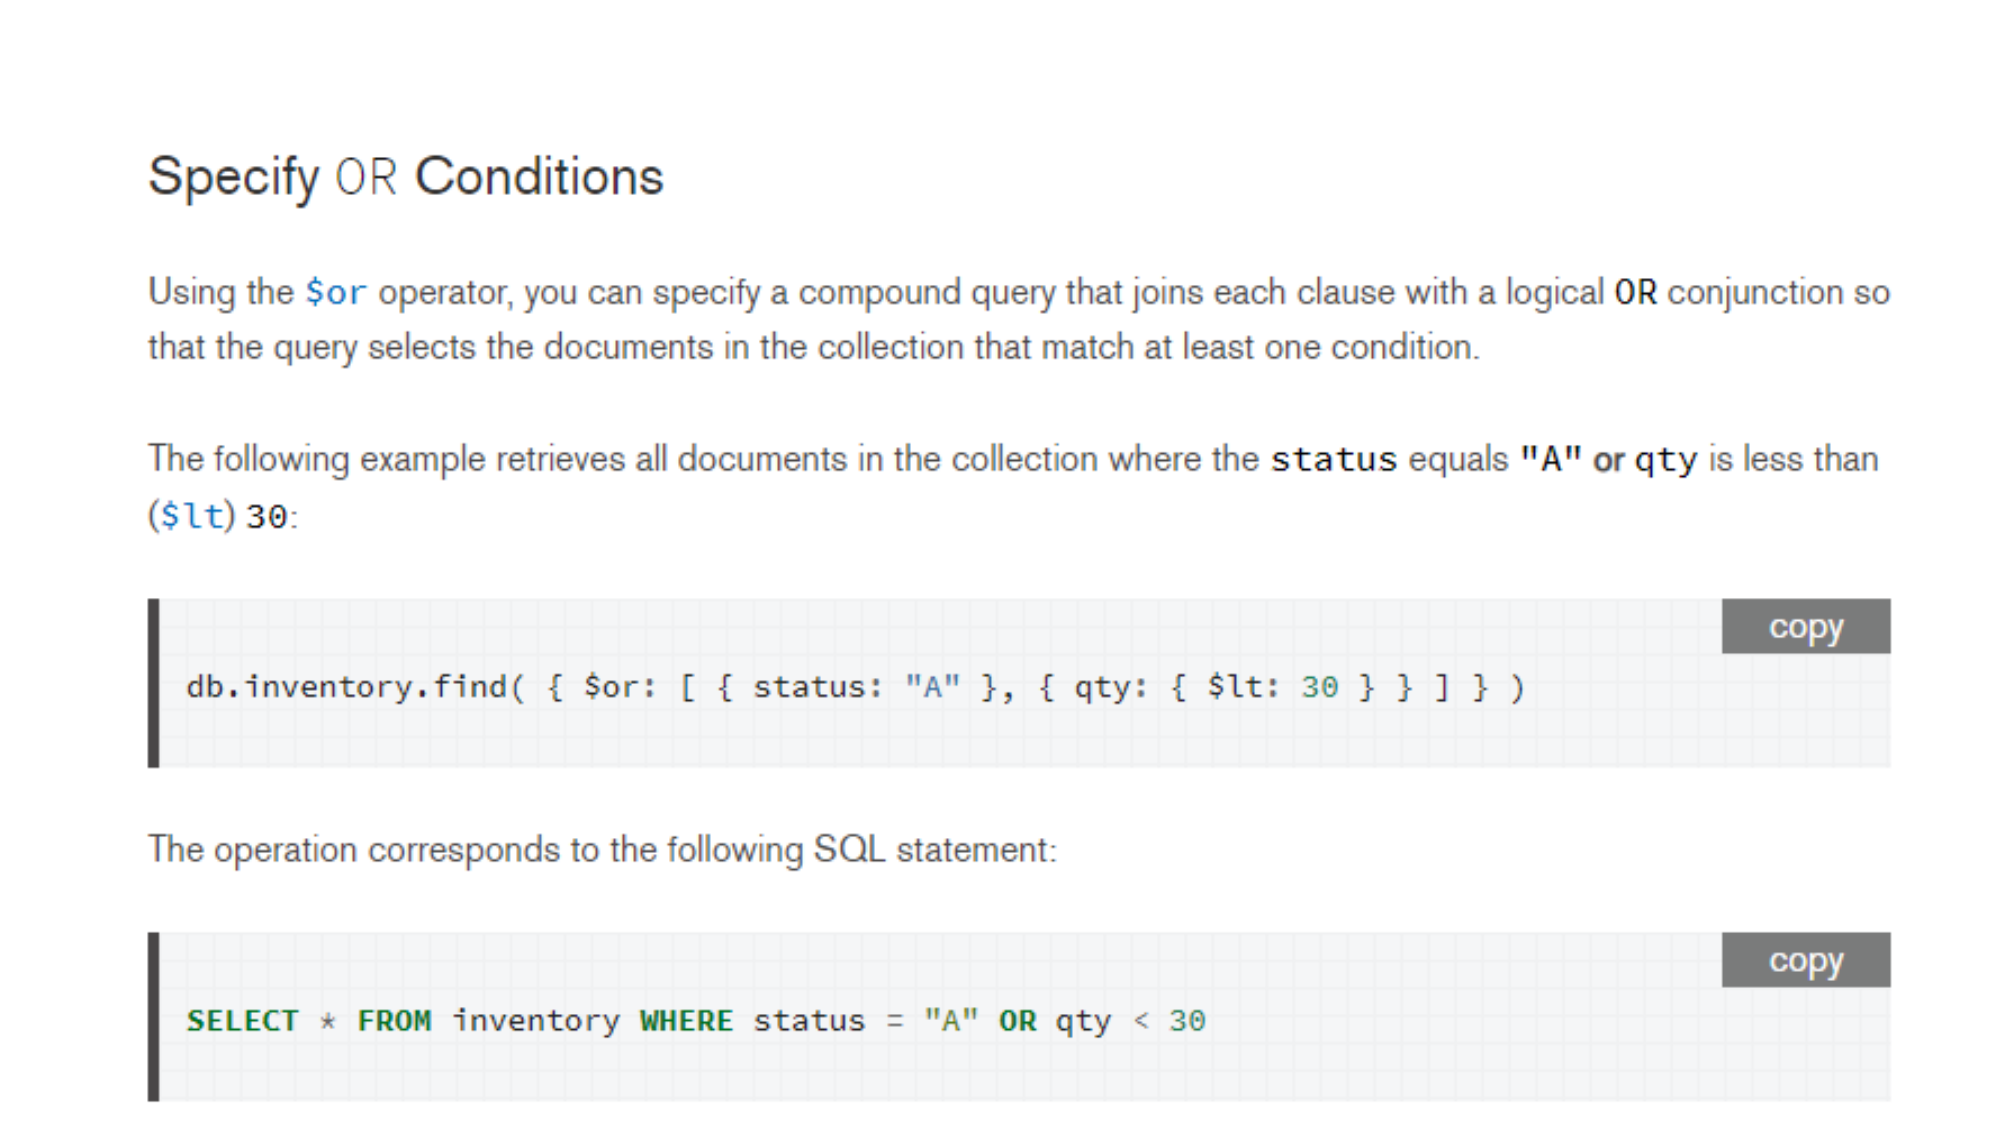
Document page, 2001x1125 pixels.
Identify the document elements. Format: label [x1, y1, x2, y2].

picture [117, 108, 1914, 1125]
